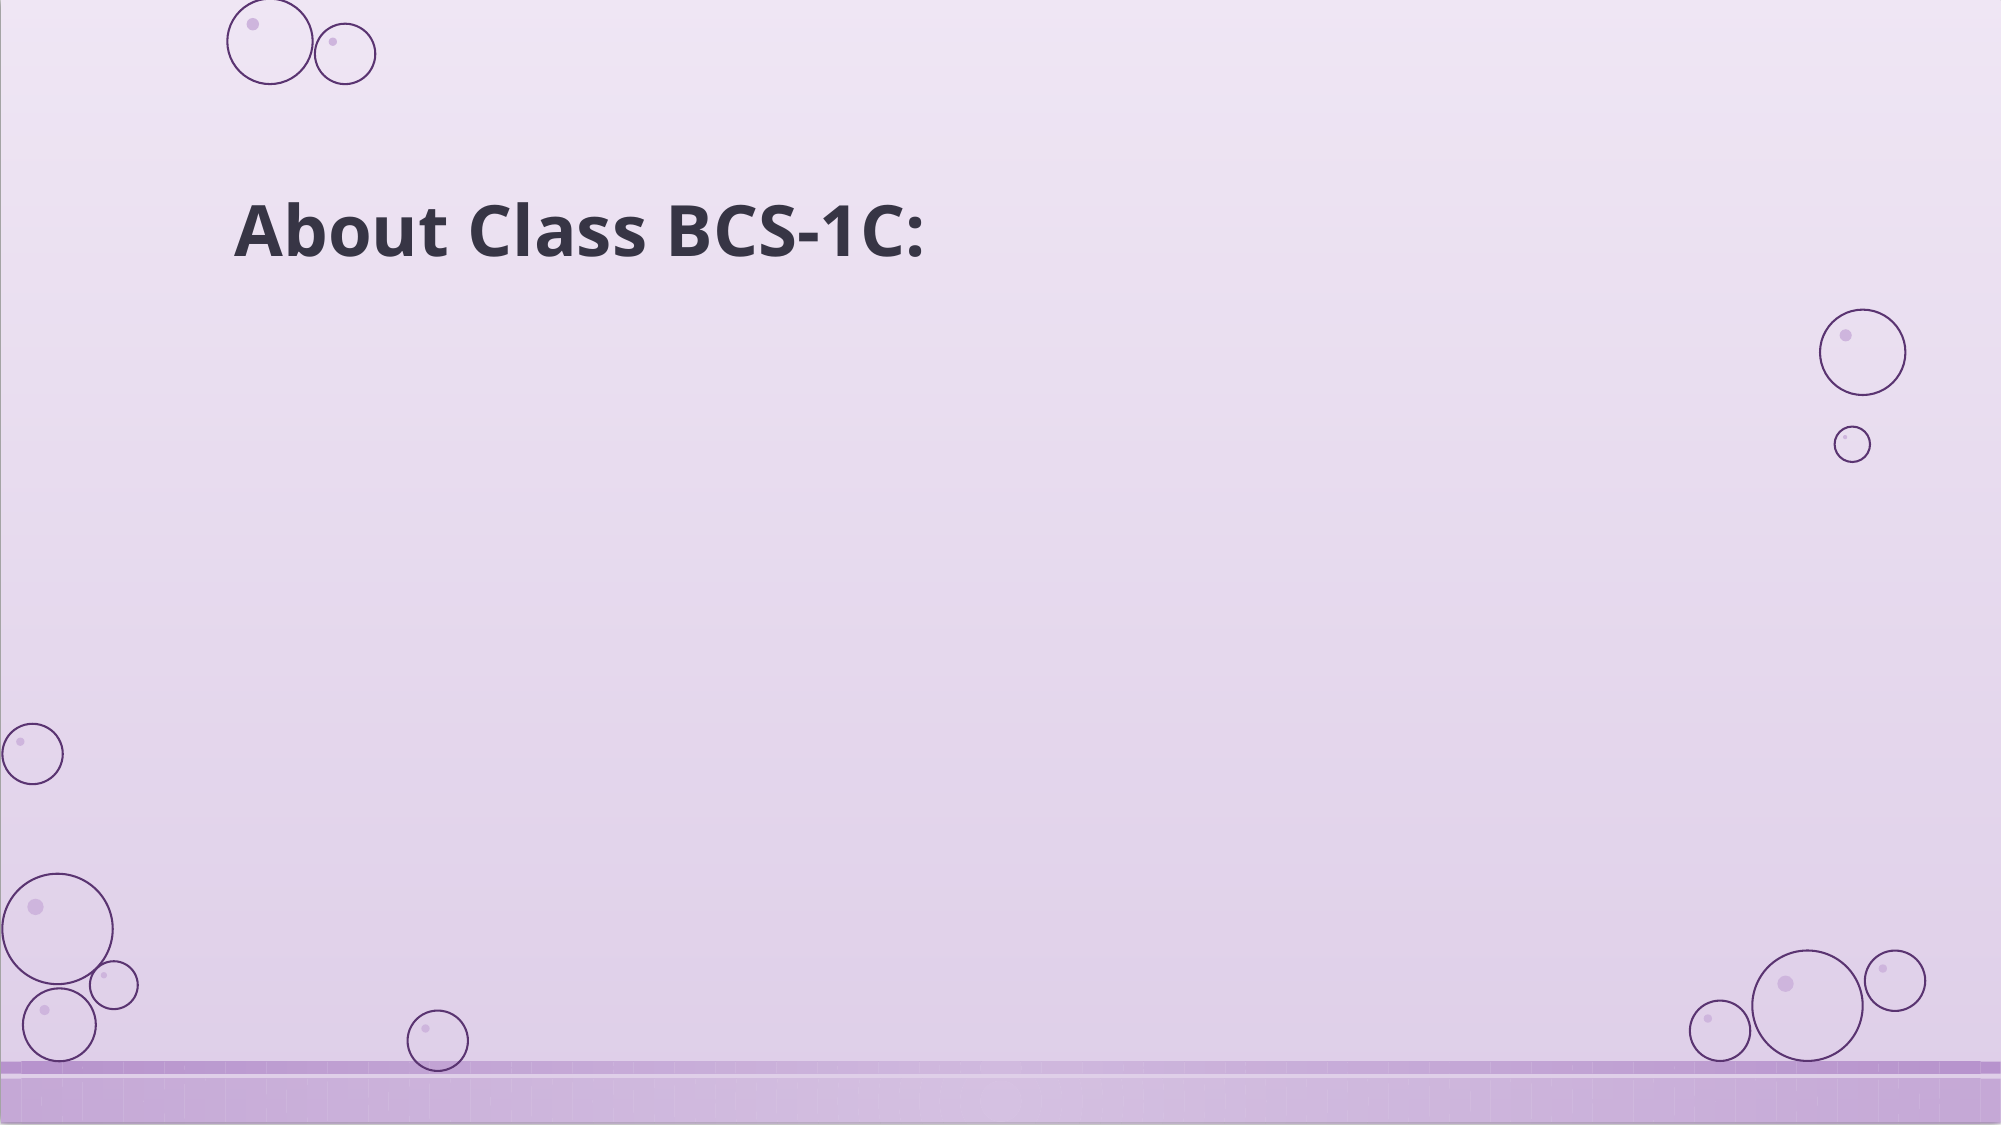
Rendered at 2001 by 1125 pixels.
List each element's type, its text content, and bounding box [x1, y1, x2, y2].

title About Class BCS-1C: [219, 76, 1780, 279]
